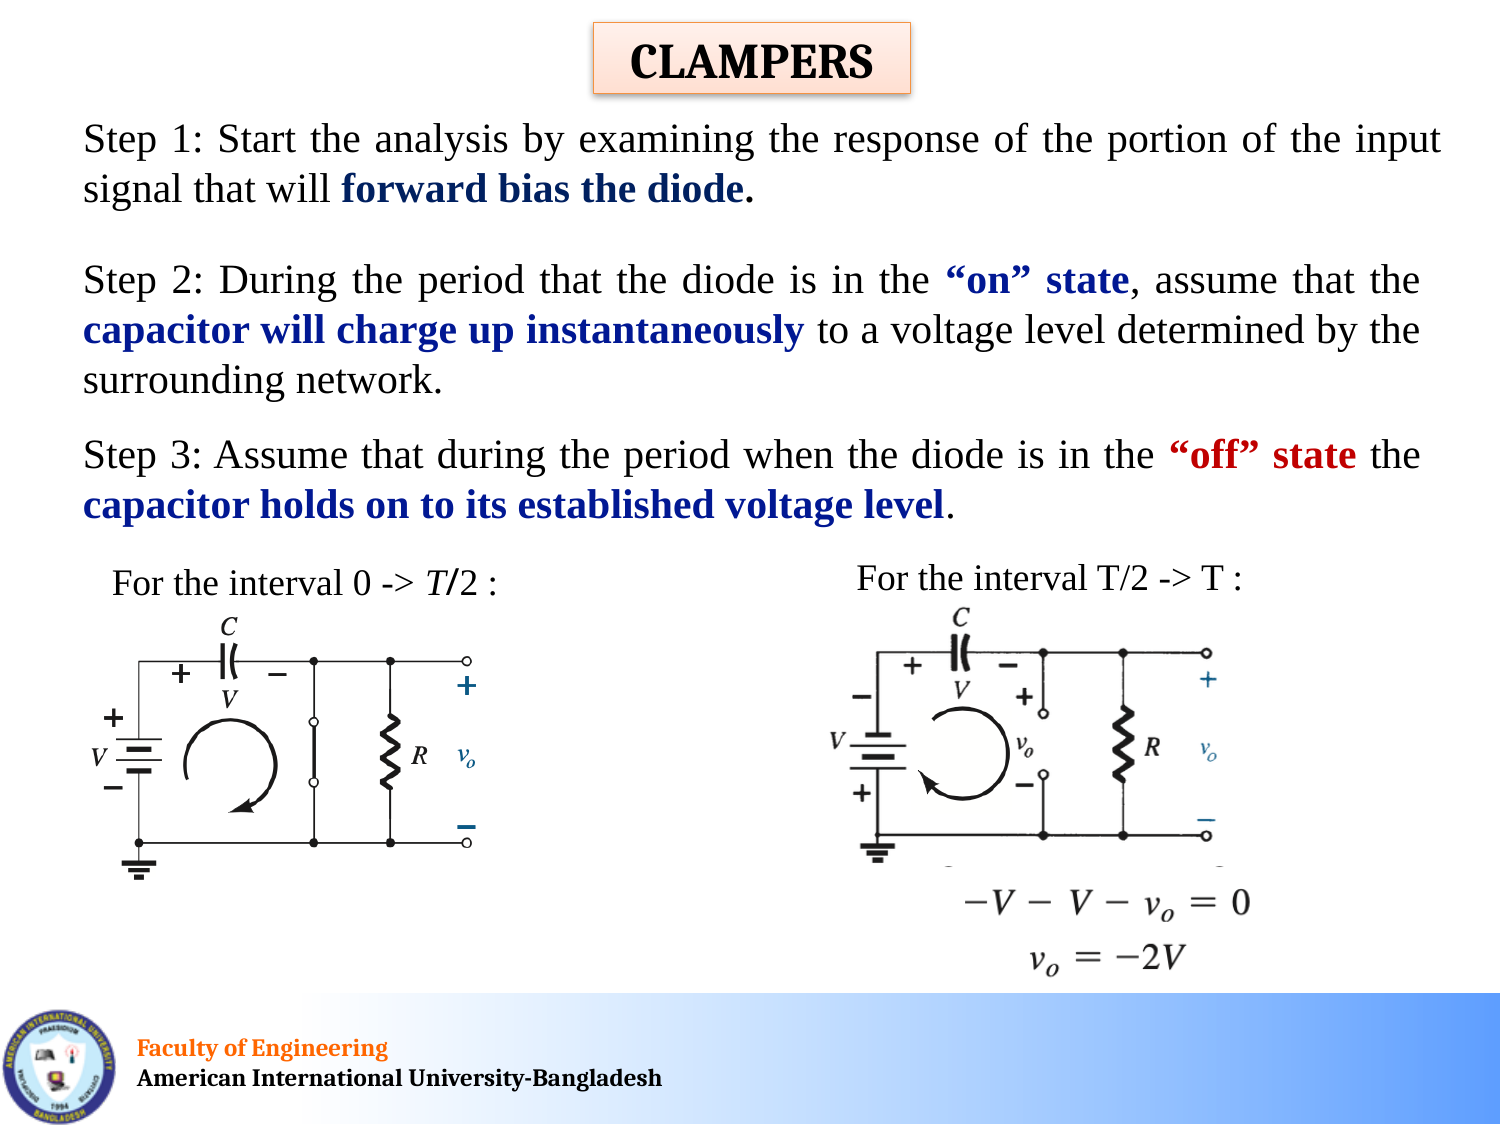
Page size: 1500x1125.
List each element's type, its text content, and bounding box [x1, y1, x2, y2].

text_box Step 2: During the period that the diode is in the “on” state, assume that the capacitor will charge up instantaneously to a voltage level determined by the surrounding network. [68, 244, 1436, 410]
text_box For the interval T/2 -> T : [841, 545, 1259, 605]
picture [67, 592, 505, 895]
text_box For the interval 0 -> T/2 : [97, 550, 523, 610]
text_box Step 3: Assume that during the period when the diode is in the “off” state the capacitor holds on to its established voltage level. [68, 419, 1436, 535]
picture [0, 1007, 119, 1125]
text_box Step 1: Start the analysis by examining the response of the portion of the input signal that will forward bias the diode. [68, 103, 1458, 219]
text_box CLAMPERS [593, 22, 911, 94]
picture [804, 592, 1279, 988]
